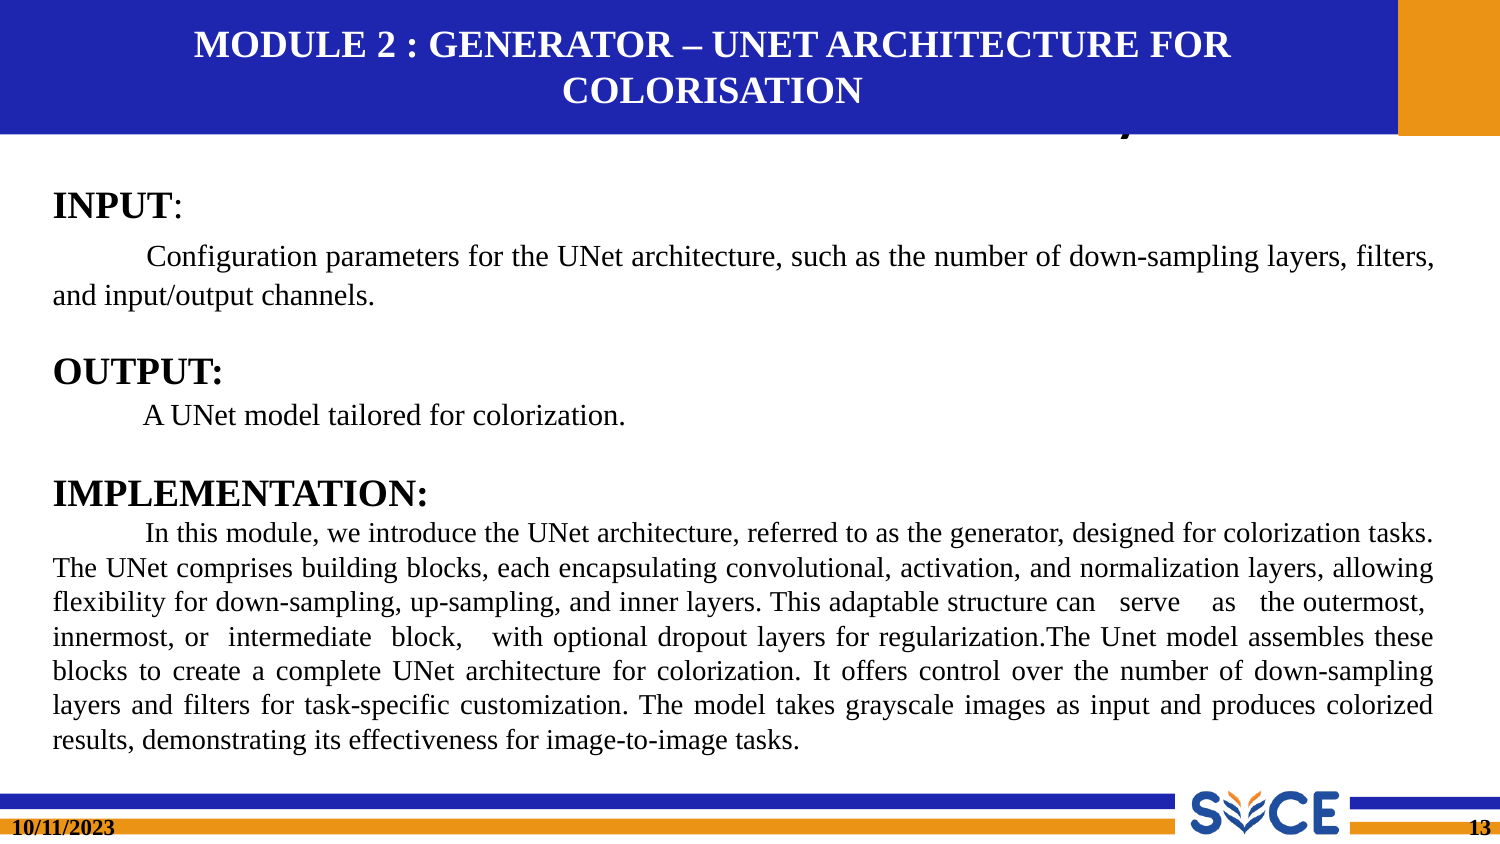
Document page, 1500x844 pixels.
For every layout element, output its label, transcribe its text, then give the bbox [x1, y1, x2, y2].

list INPUT: Configuration parameters for the UNet architecture, such as the number of down-sampling layers, filters, and input/output channels. OUTPUT: A UNet model tailored for colorization. IMPLEMENTATION: In this module, we introduce the UNet architecture, referred to as the generator, designed for colorization tasks. The UNet comprises building blocks, each encapsulating convolutional, activation, and normalization layers, allowing flexibility for down-sampling, up-sampling, and inner layers. This adaptable structure can serve as the outermost, innermost, or intermediate block, with optional dropout layers for regularization.The Unet model assembles these blocks to create a complete UNet architecture for colorization. It offers control over the number of down-sampling layers and filters for task-specific customization. The model takes grayscale images as input and produces colorized results, demonstrating its effectiveness for image-to-image tasks. [37, 171, 1450, 785]
picture [1187, 785, 1343, 843]
text_box 10/11/2023 [0, 804, 188, 844]
title MODULE 2 : GENERATOR – UNET ARCHITECTURE FOR COLORISATION [37, 10, 1388, 120]
text_box 13 [1453, 804, 1500, 844]
